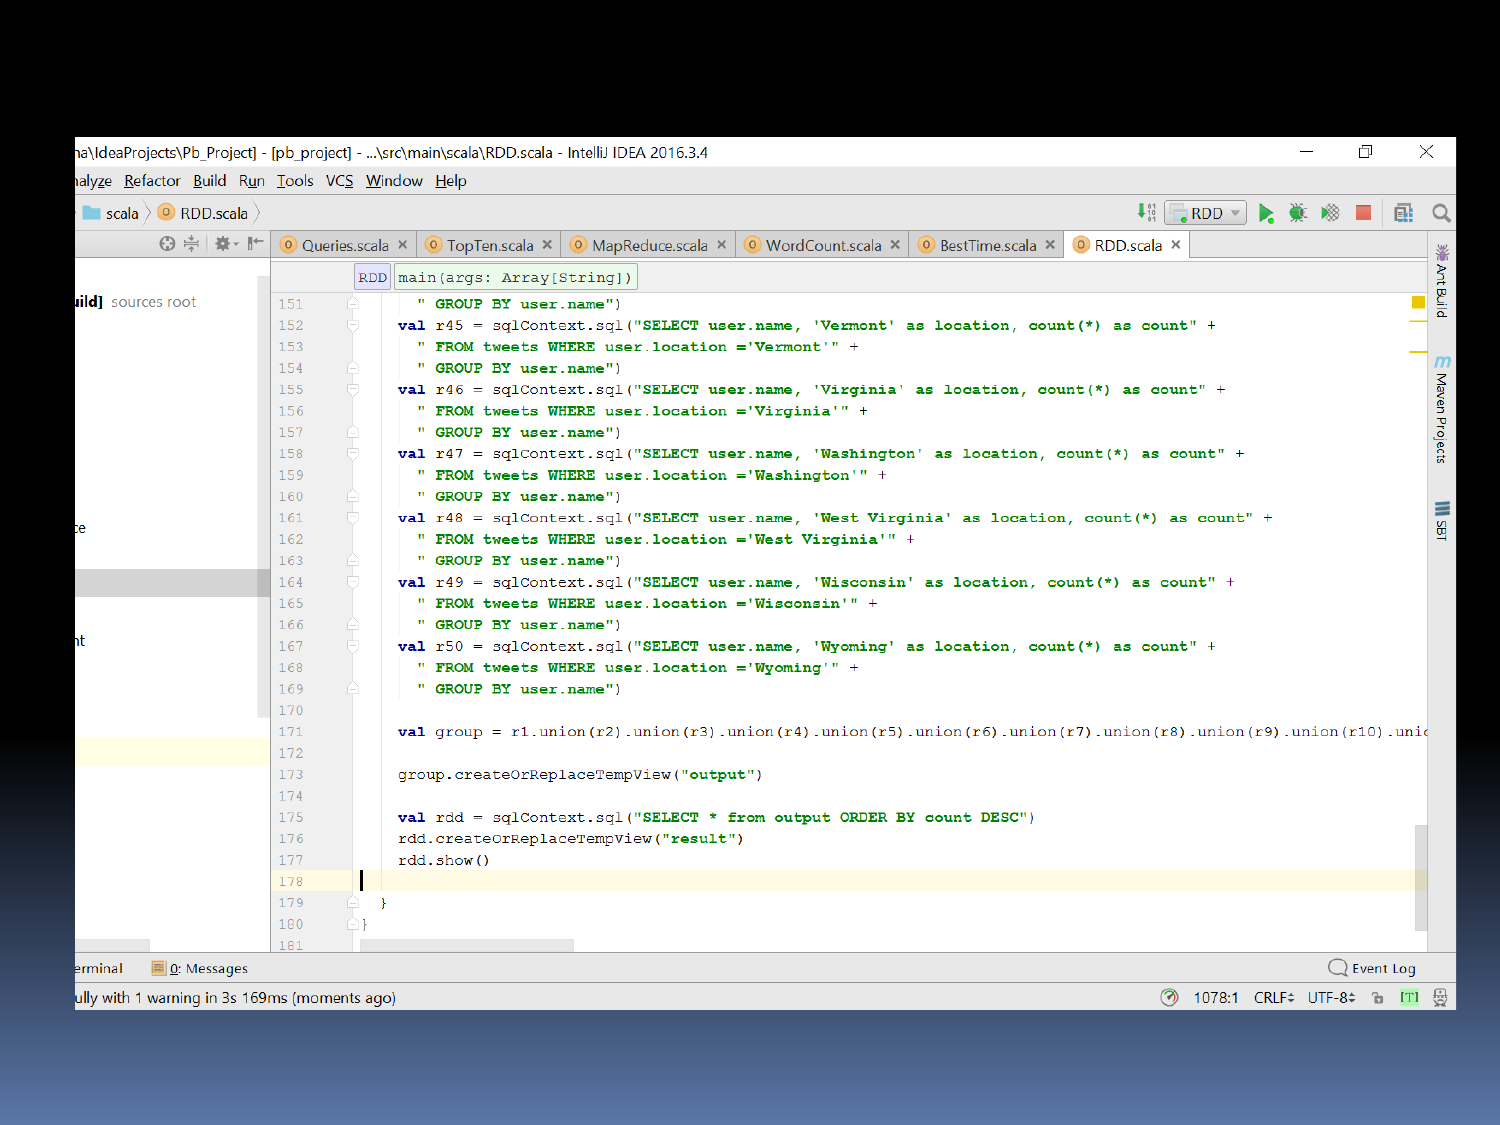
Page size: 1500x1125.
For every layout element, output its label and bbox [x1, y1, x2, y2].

picture [74, 136, 1457, 1010]
